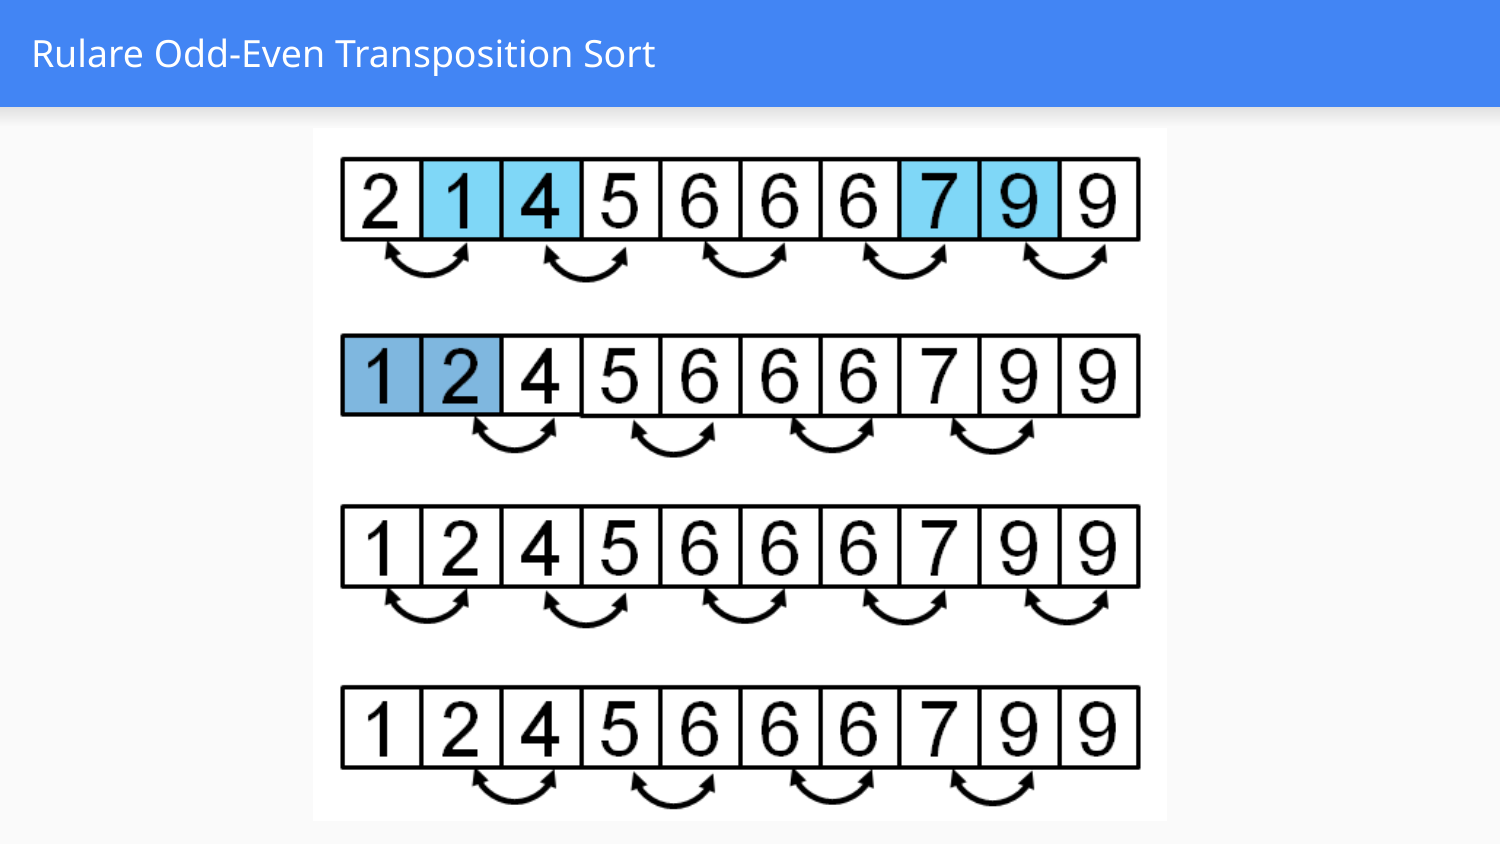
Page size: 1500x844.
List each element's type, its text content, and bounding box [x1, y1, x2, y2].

picture [312, 127, 1168, 821]
title Rulare Odd-Even Transposition Sort [16, 2, 1464, 102]
